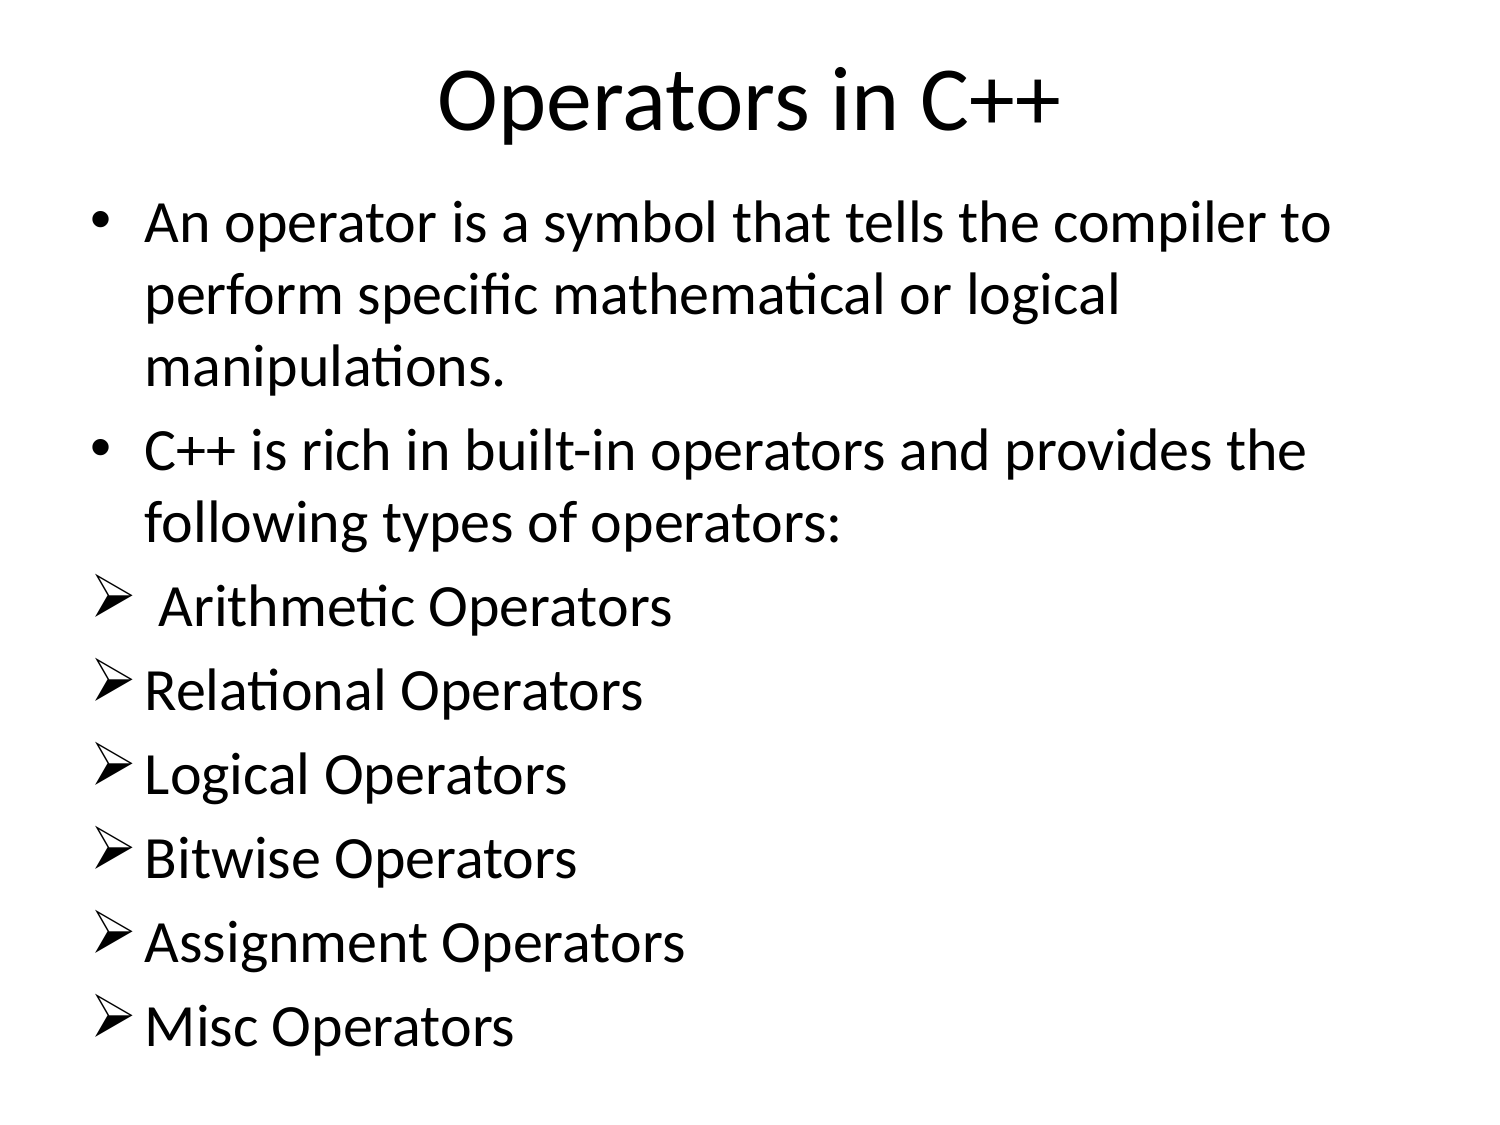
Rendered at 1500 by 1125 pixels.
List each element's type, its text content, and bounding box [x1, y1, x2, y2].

list An operator is a symbol that tells the compiler to perform specific mathematical or logical manipulations. C++ is rich in built-in operators and provides the following types of operators: Arithmetic Operators Relational Operators Logical Operators Bitwise Operators Assignment Operators Misc Operators [75, 174, 1425, 1075]
title Operators in C++ [75, 0, 1425, 174]
